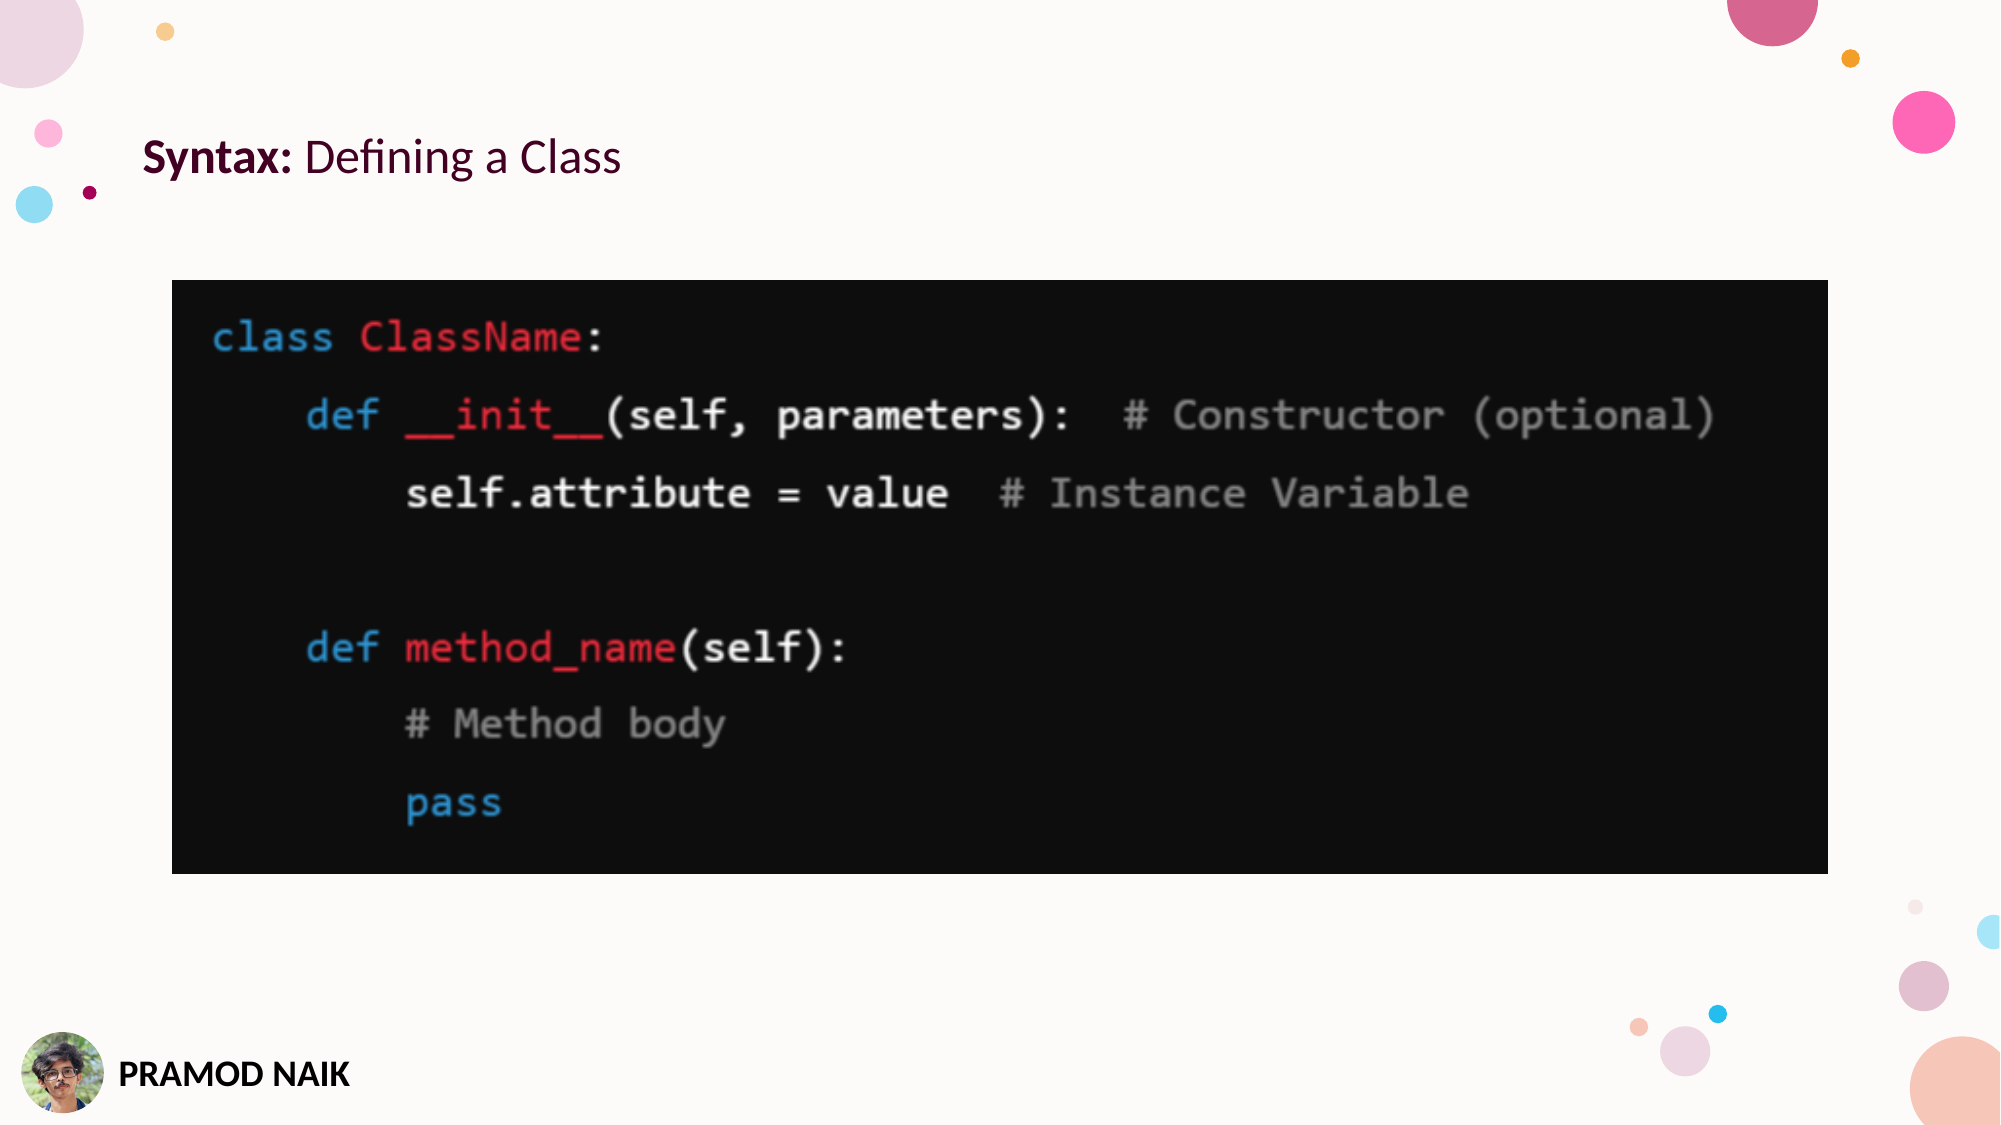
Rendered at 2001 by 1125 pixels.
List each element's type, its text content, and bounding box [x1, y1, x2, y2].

picture [21, 1031, 104, 1114]
picture [172, 280, 1828, 874]
list Syntax: Defining a Class [127, 123, 1877, 1014]
